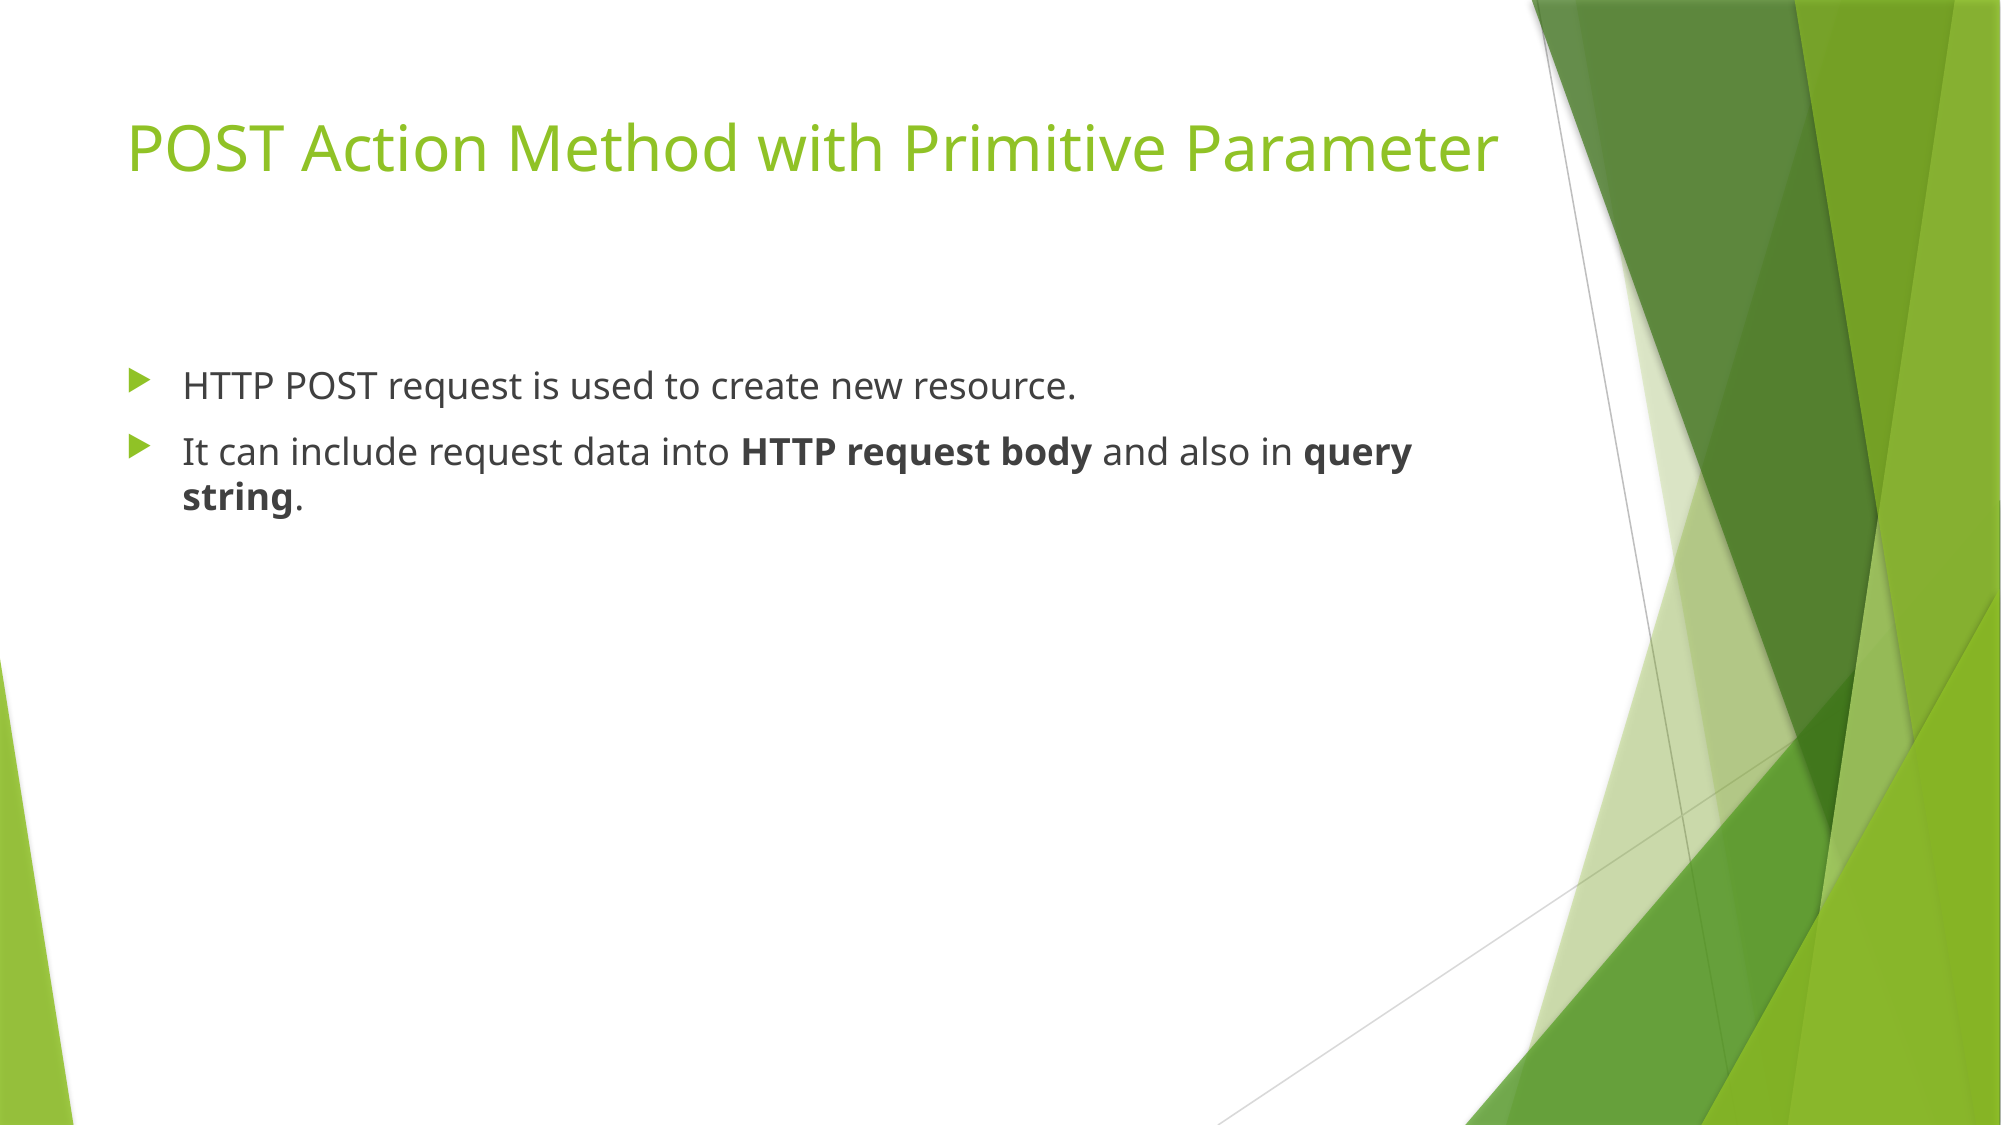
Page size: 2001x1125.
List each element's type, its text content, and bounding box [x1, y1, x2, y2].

title POST Action Method with Primitive Parameter [111, 99, 1522, 317]
list HTTP POST request is used to create new resource. It can include request data into HTTP request body and also in query string. [111, 354, 1522, 992]
